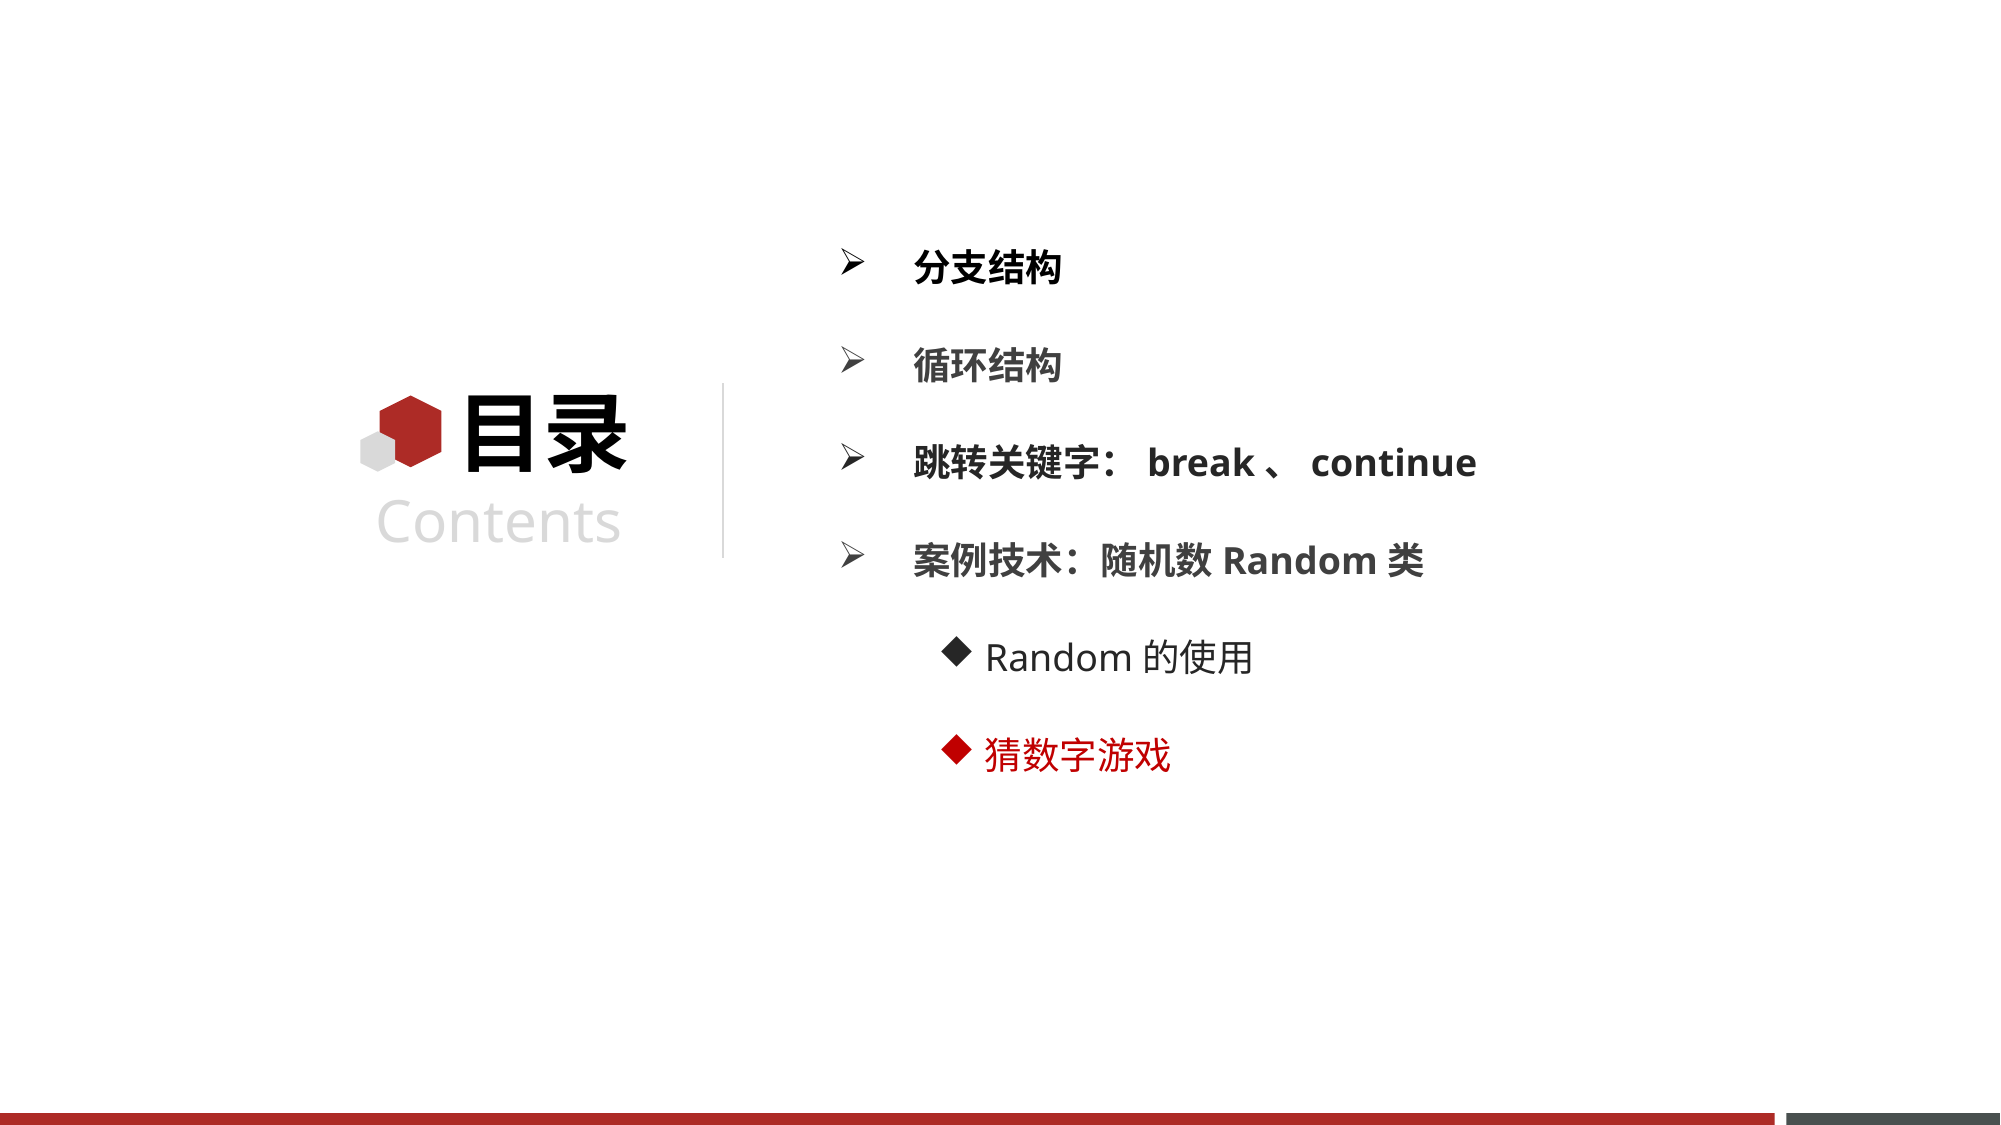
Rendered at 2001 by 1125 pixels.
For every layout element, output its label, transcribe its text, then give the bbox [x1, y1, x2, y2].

list 分支结构 循环结构 跳转关键字：break、continue 案例技术：随机数Random类 Random的使用 猜数字游戏 [823, 165, 1804, 864]
